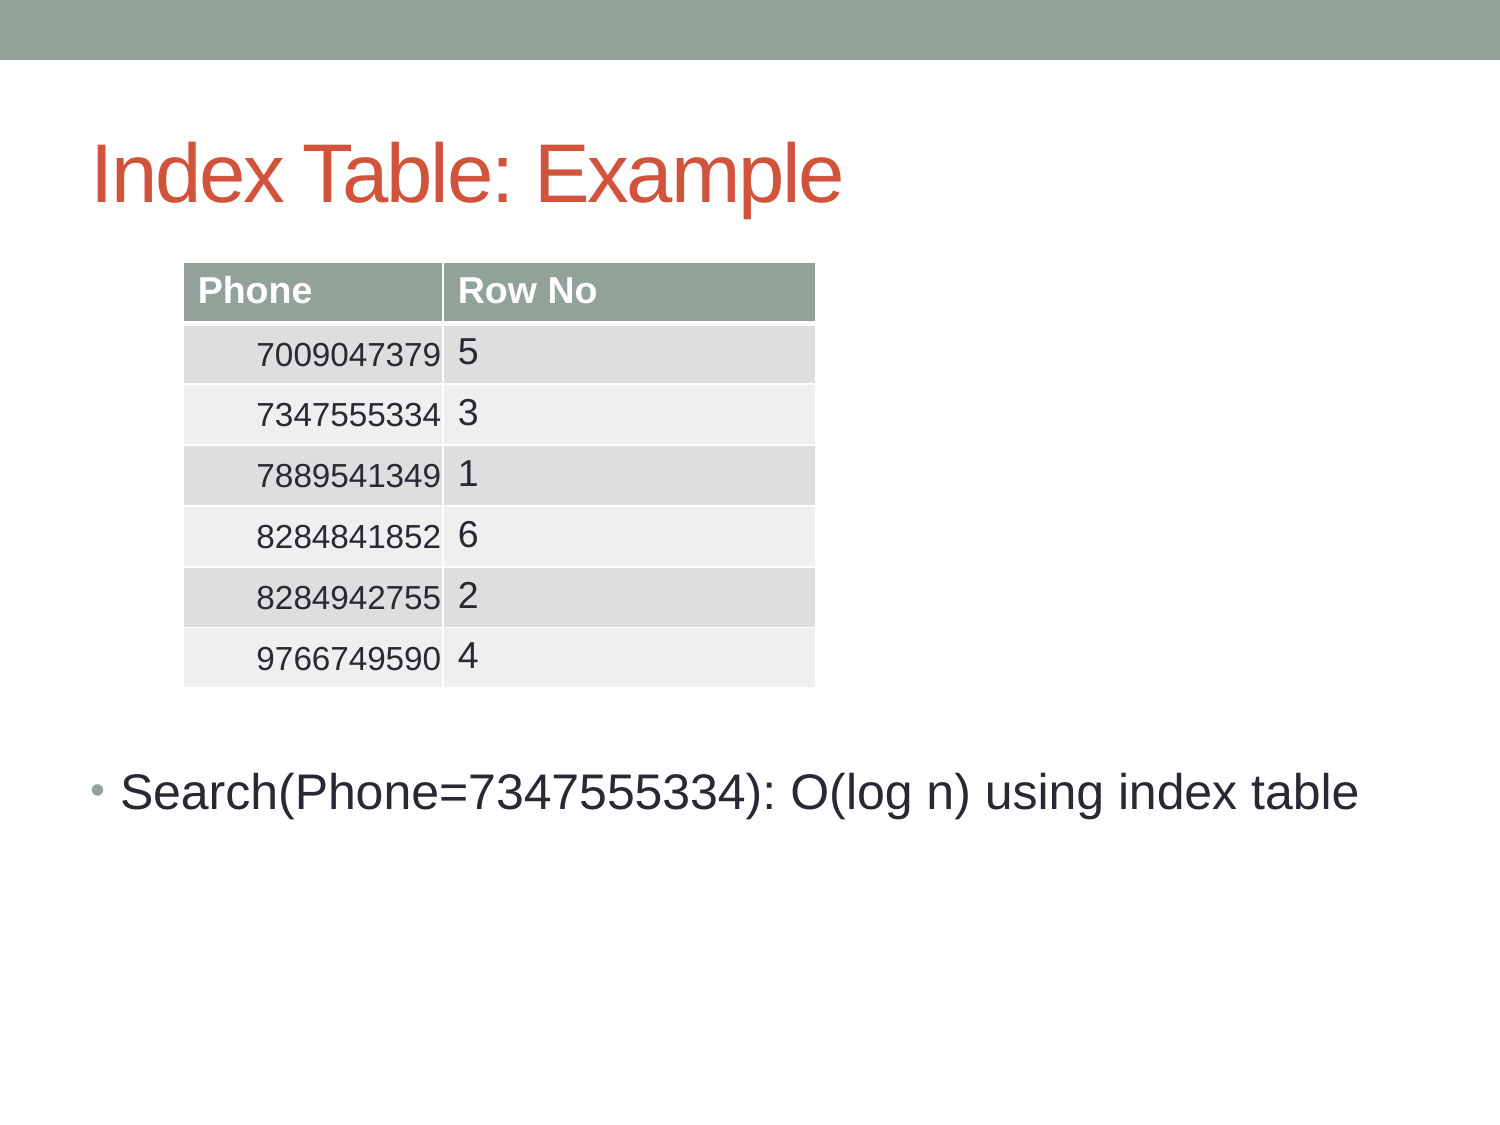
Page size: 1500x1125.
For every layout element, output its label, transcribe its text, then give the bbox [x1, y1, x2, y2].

table_cell 4 [444, 628, 815, 687]
list Search(Phone=7347555334): O(log n) using index table [75, 262, 1425, 1063]
table_cell 6 [444, 507, 815, 566]
table_cell 3 [444, 385, 815, 444]
table_cell 7009047379 [184, 326, 442, 383]
table_cell 8284942755 [184, 568, 442, 627]
table_header Phone [184, 263, 442, 321]
title Index Table: Example [75, 87, 1425, 250]
table_cell 7889541349 [184, 446, 442, 505]
table_cell 5 [444, 326, 815, 383]
table_cell 8284841852 [184, 507, 442, 566]
table_header Row No [444, 263, 815, 321]
table_cell 2 [444, 568, 815, 627]
table_cell 7347555334 [184, 385, 442, 444]
table_cell 9766749590 [184, 628, 442, 687]
table_cell 1 [444, 446, 815, 505]
